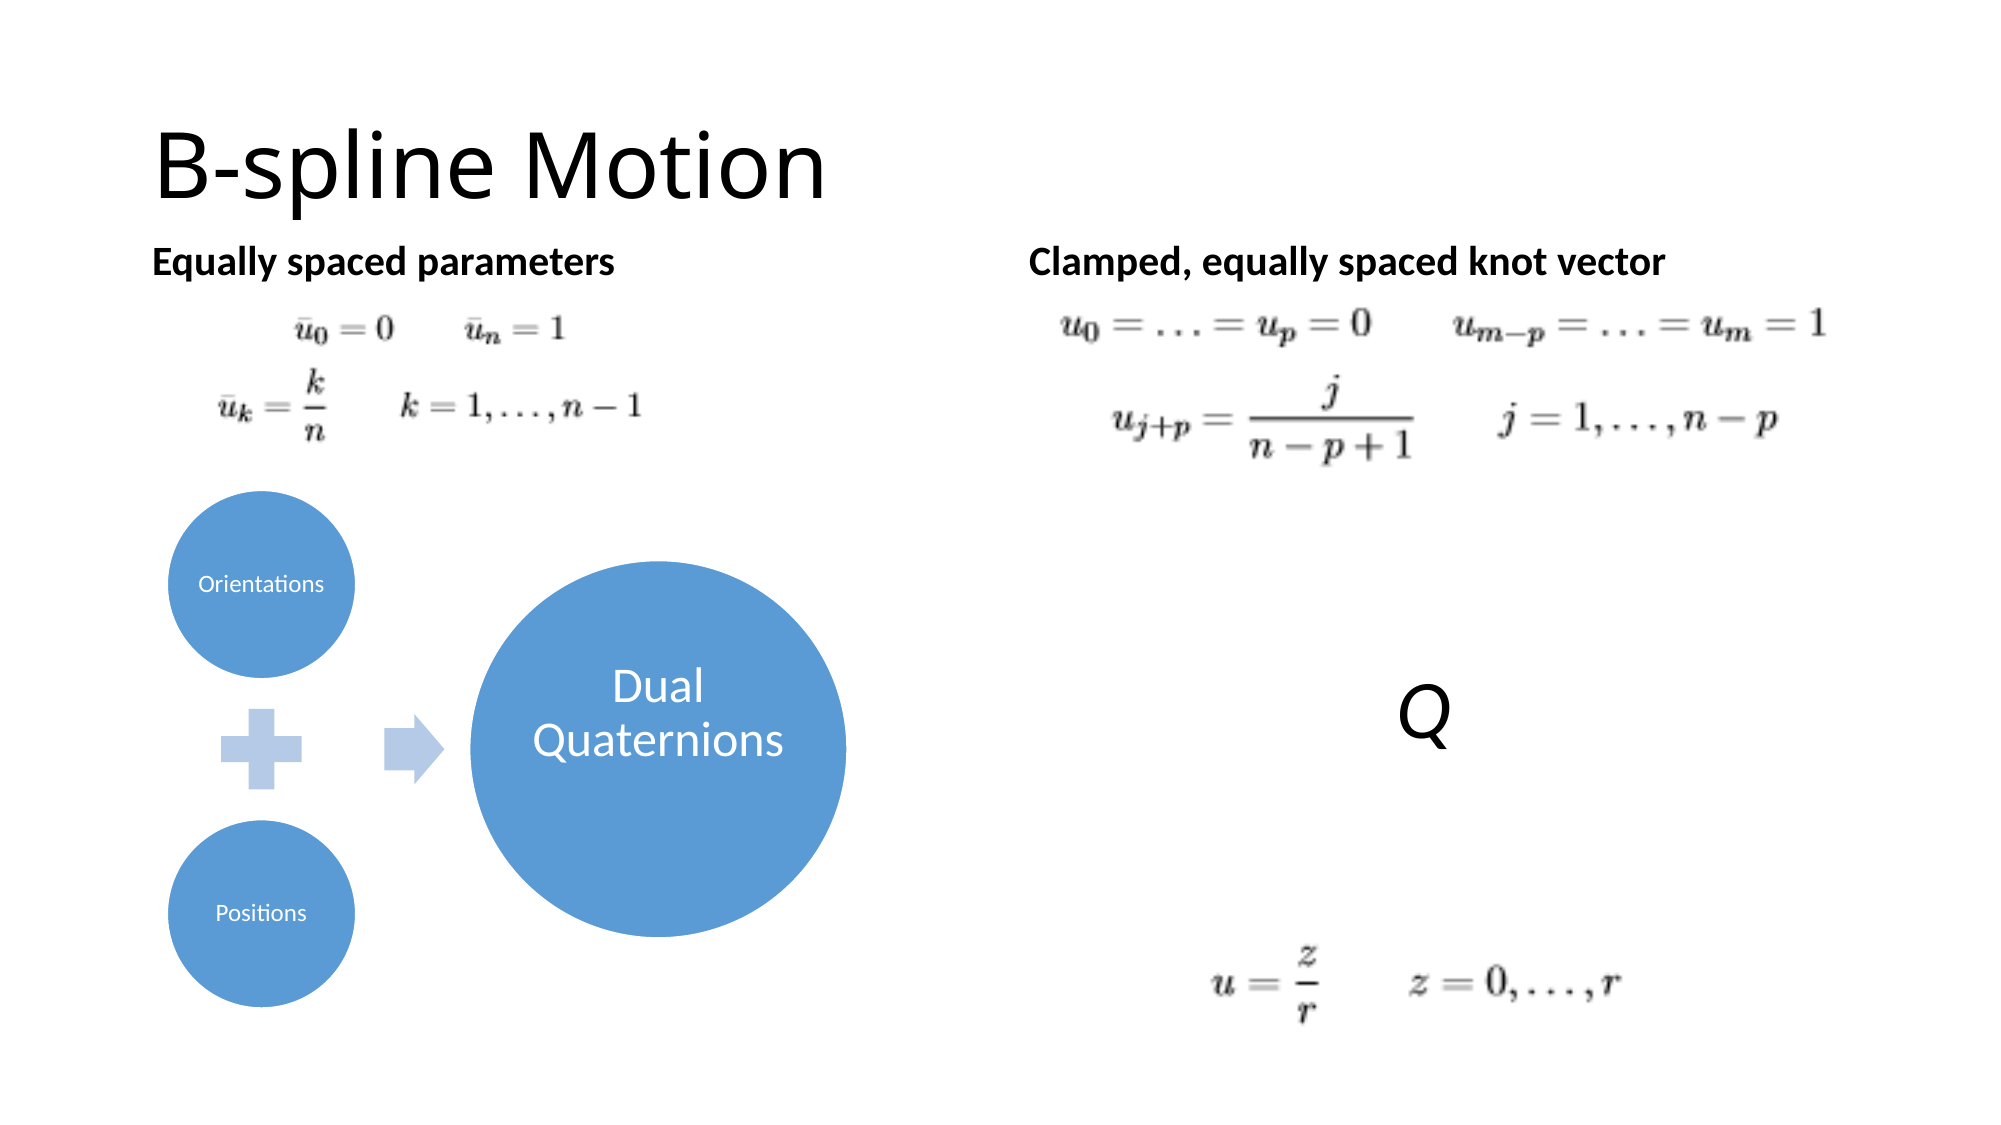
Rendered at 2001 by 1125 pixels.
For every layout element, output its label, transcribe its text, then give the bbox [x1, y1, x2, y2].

picture [1014, 281, 1863, 490]
text_box Clamped, equally spaced knot vector [1014, 226, 1913, 291]
title B-spline Motion [137, 59, 1863, 278]
picture [1170, 904, 1678, 1045]
text_box Equally spaced parameters [137, 226, 709, 291]
picture [178, 277, 668, 463]
